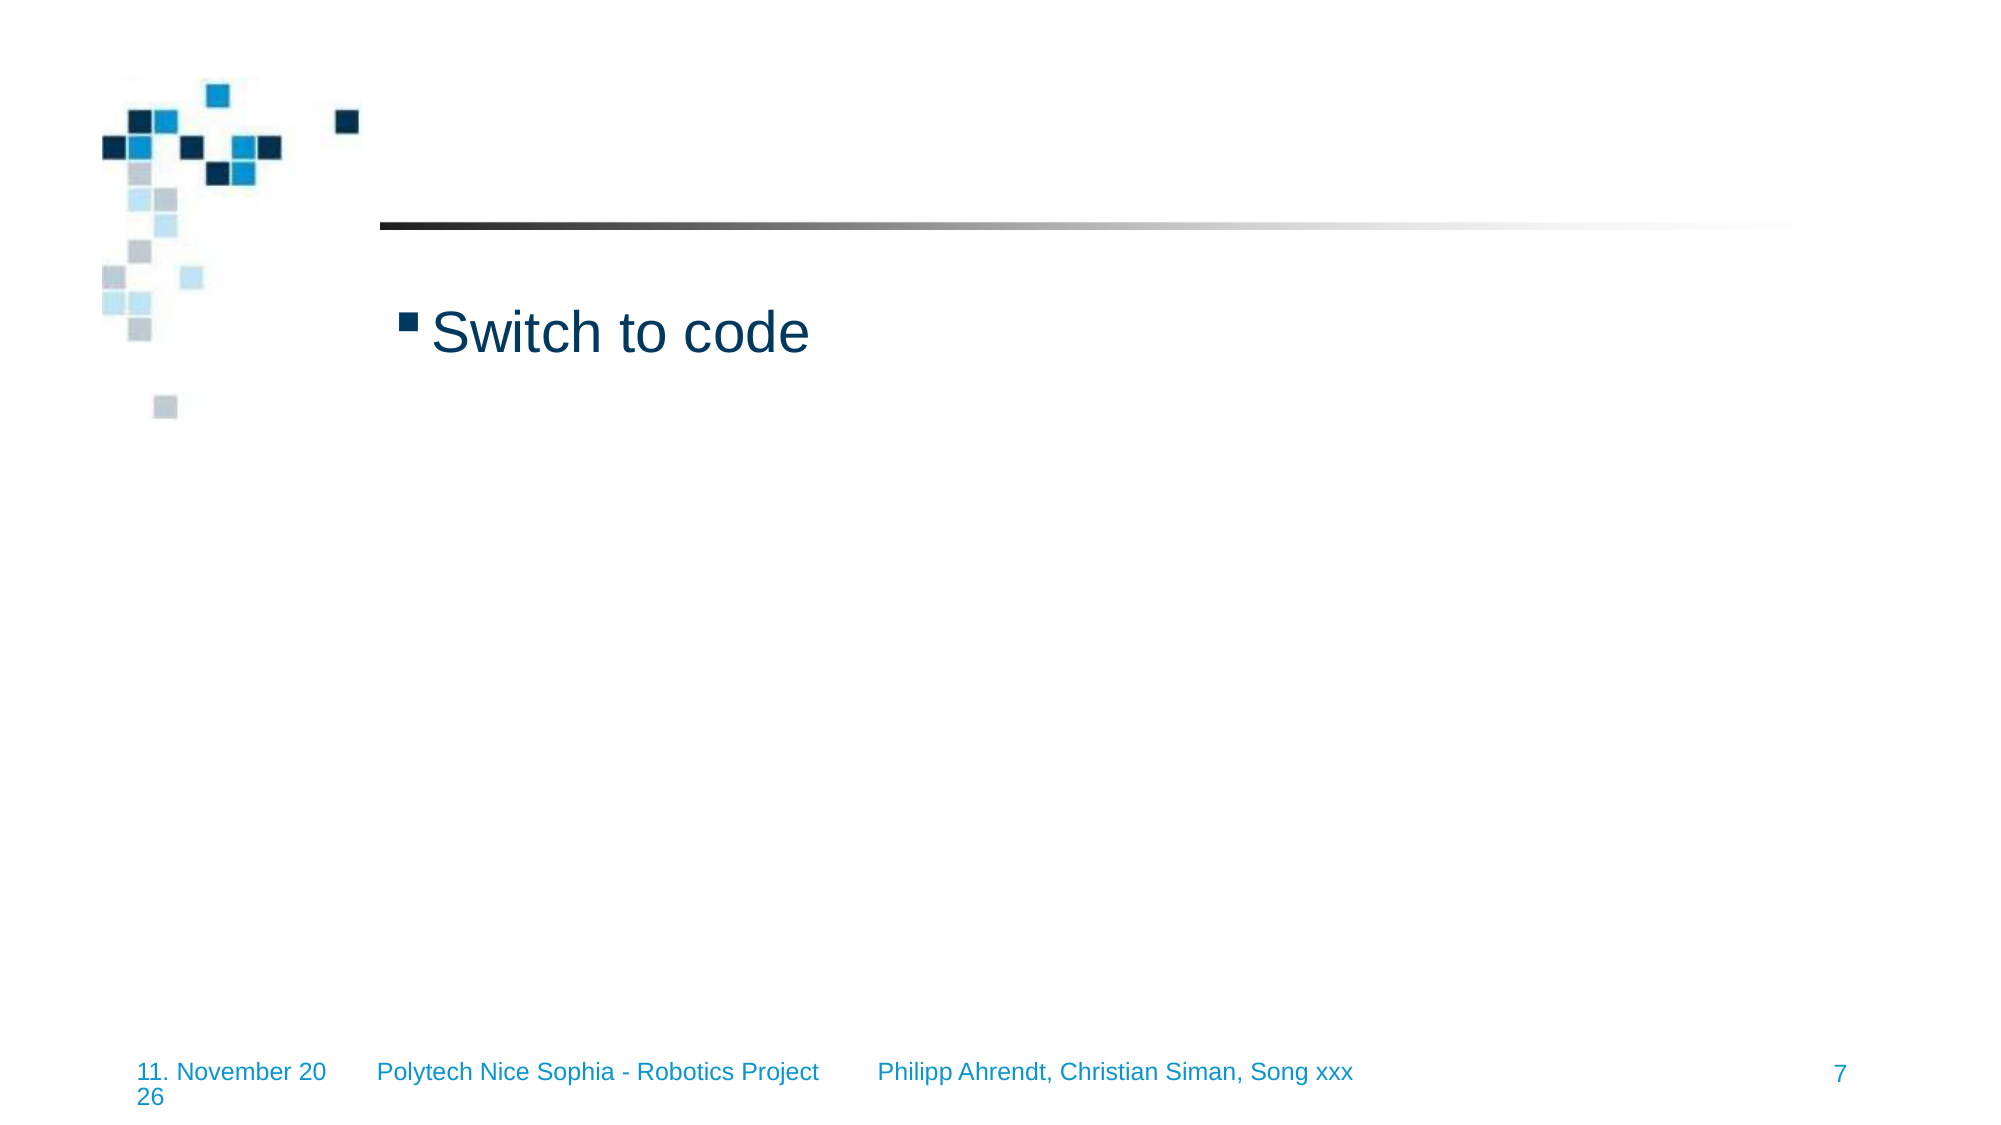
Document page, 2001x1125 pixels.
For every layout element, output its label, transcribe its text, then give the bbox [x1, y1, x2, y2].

picture [380, 221, 1863, 230]
footer Polytech Nice Sophia - Robotics Project Philipp Ahrendt, Christian Siman, Song xxx [361, 1040, 1394, 1101]
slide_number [121, 1040, 343, 1101]
picture [102, 77, 362, 422]
slide_number 7 [1412, 1042, 1863, 1103]
list Switch to code [378, 294, 1863, 1014]
